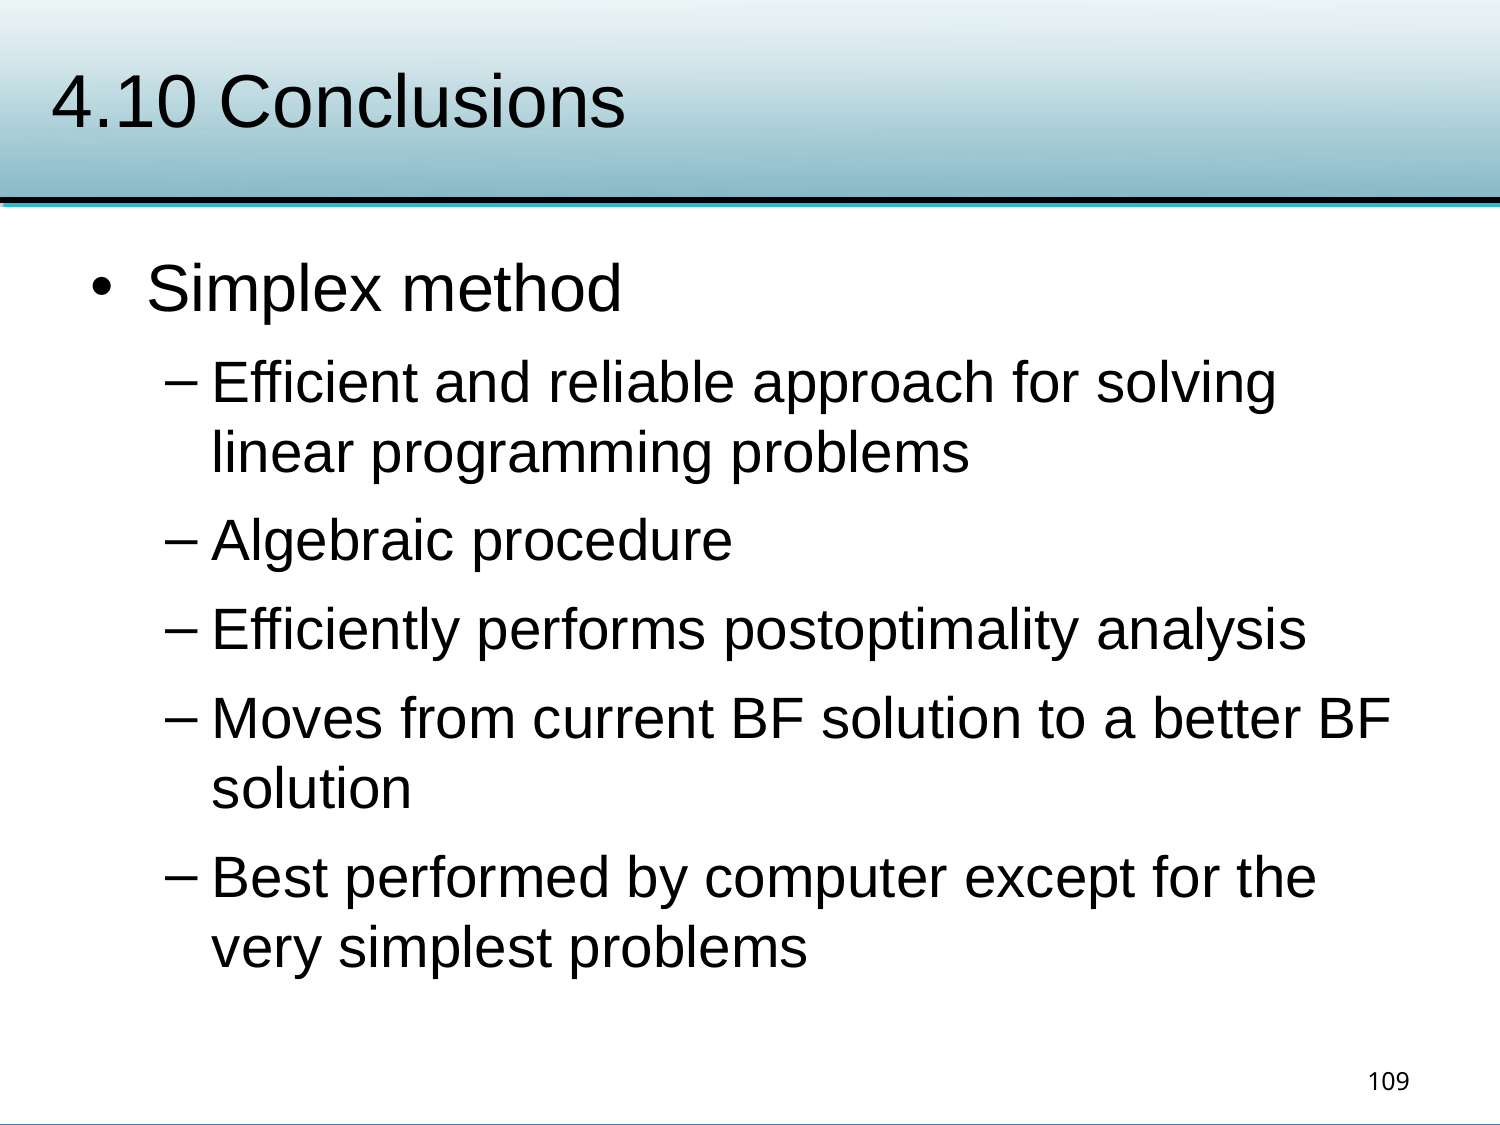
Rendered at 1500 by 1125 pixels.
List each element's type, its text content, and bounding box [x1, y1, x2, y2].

slide_number 109 [1074, 1052, 1425, 1113]
list Simplex method Efficient and reliable approach for solving linear programming problems Algebraic procedure Efficiently performs postoptimality analysis Moves from current BF solution to a better BF solution Best performed by computer except for the very simplest problems [69, 231, 1431, 1081]
title 4.10 Conclusions [0, 0, 1500, 199]
picture [0, 203, 1500, 207]
